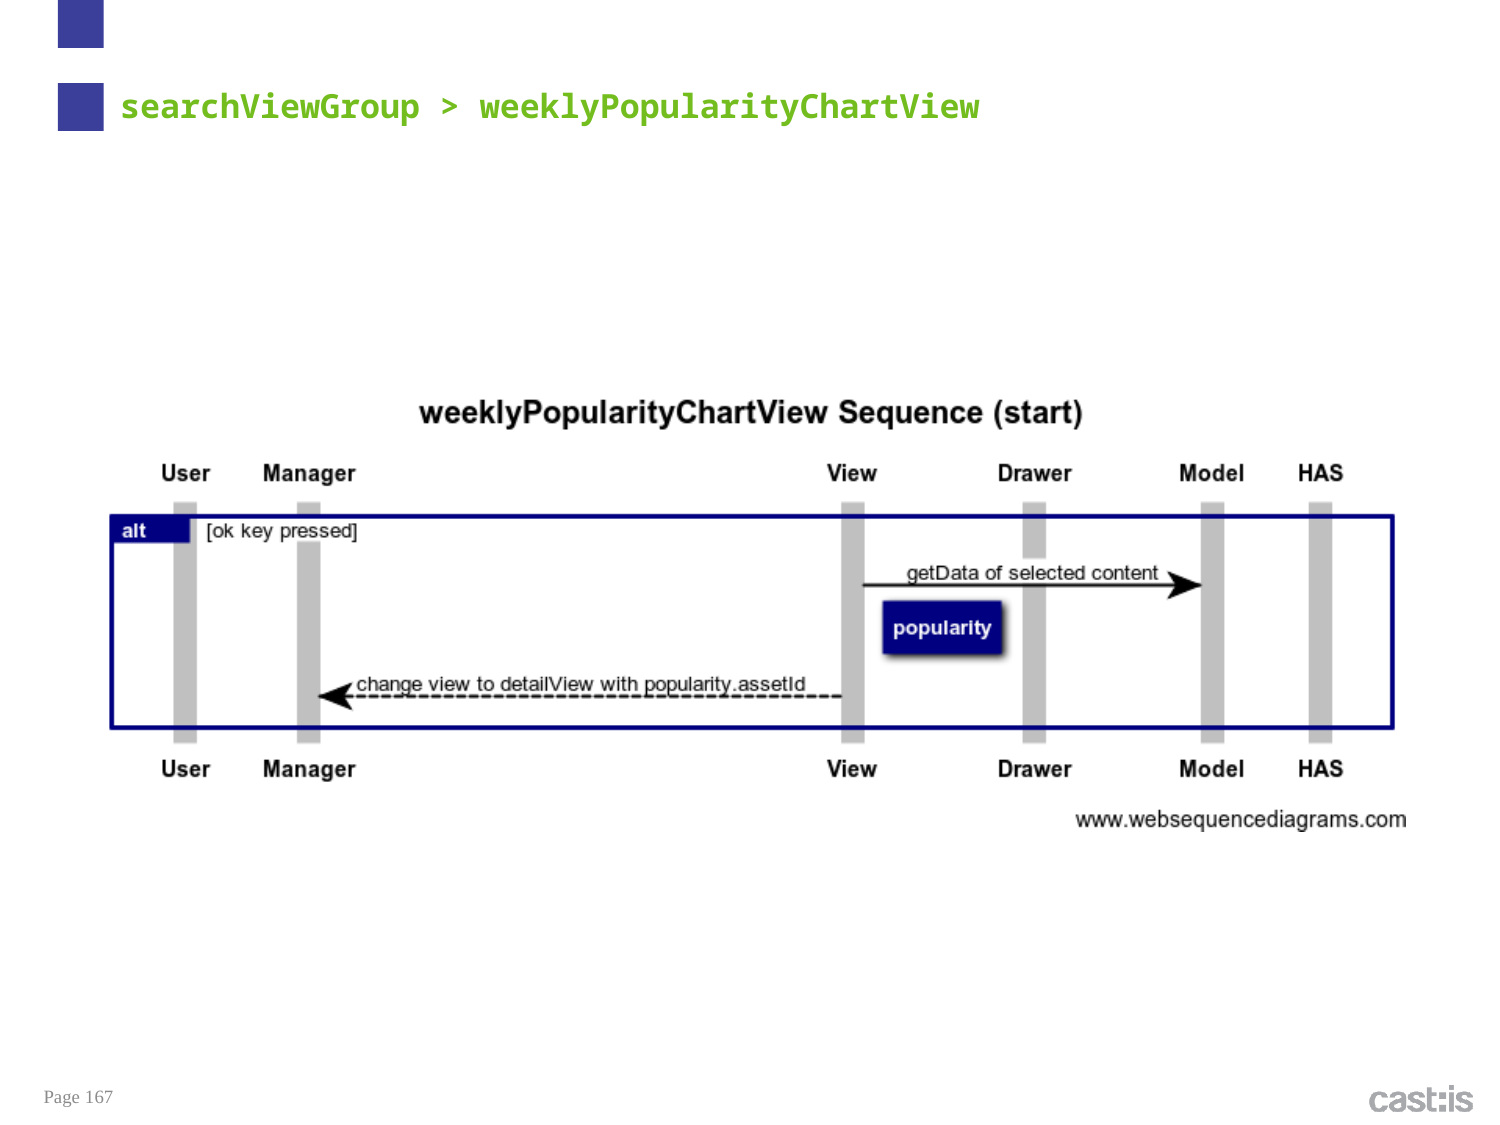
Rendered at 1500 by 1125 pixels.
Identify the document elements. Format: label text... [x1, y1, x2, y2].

title searchViewGroup > weeklyPopularityChartView [105, 70, 1427, 140]
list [94, 375, 1406, 833]
picture [1369, 1085, 1473, 1112]
slide_number Page 167 [28, 1076, 147, 1117]
